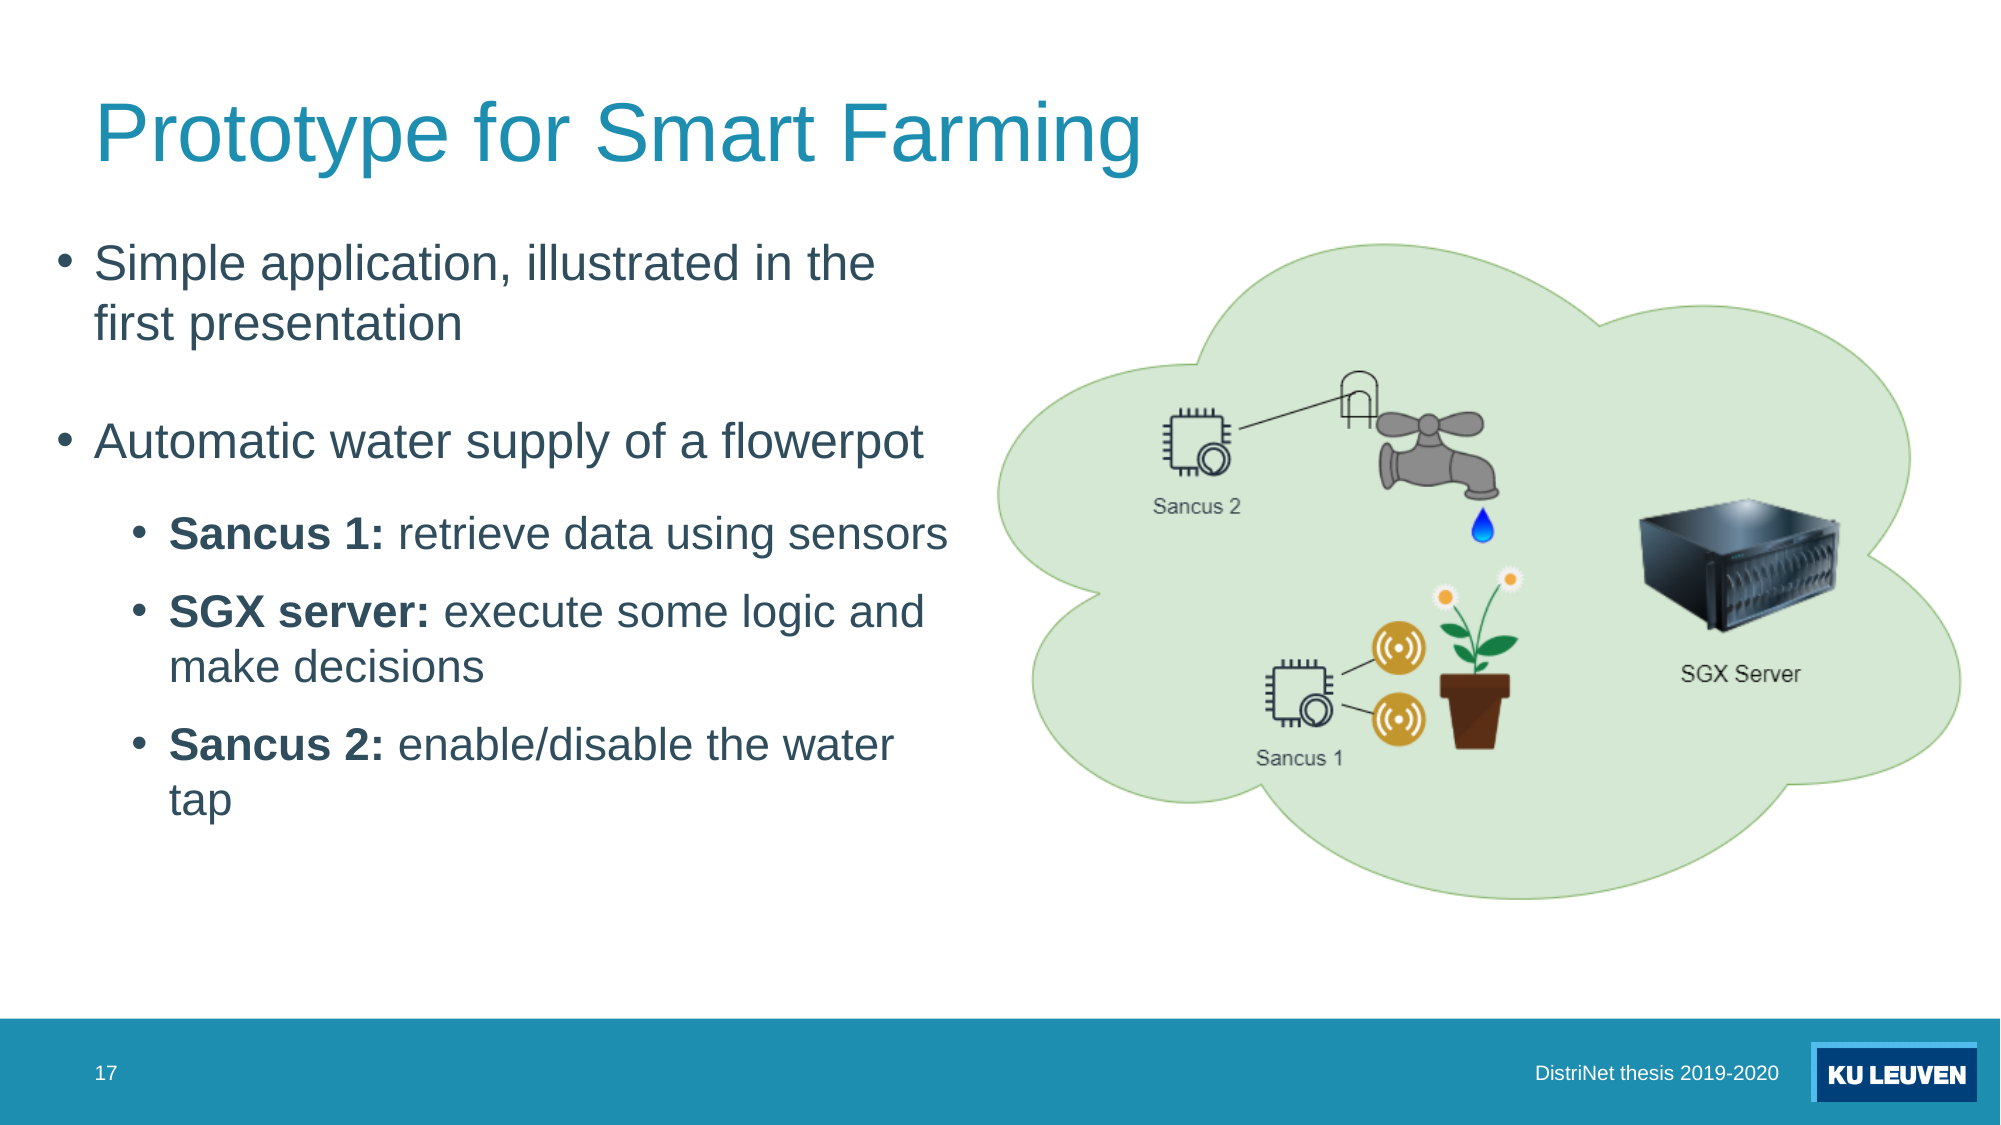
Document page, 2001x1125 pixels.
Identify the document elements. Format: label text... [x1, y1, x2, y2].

footer DistriNet thesis 2019-2020 [989, 1018, 1809, 1125]
slide_number 17 [94, 1019, 201, 1125]
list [980, 222, 1981, 932]
list Simple application, illustrated in the first presentation Automatic water supply of a flowerpot Sancus 1: retrieve data using sensors SGX server: execute some logic and make decisions Sancus 2: enable/disable the water tap [41, 222, 981, 1019]
title Prototype for Smart Farming [94, 33, 1906, 223]
picture [1811, 1042, 1977, 1102]
